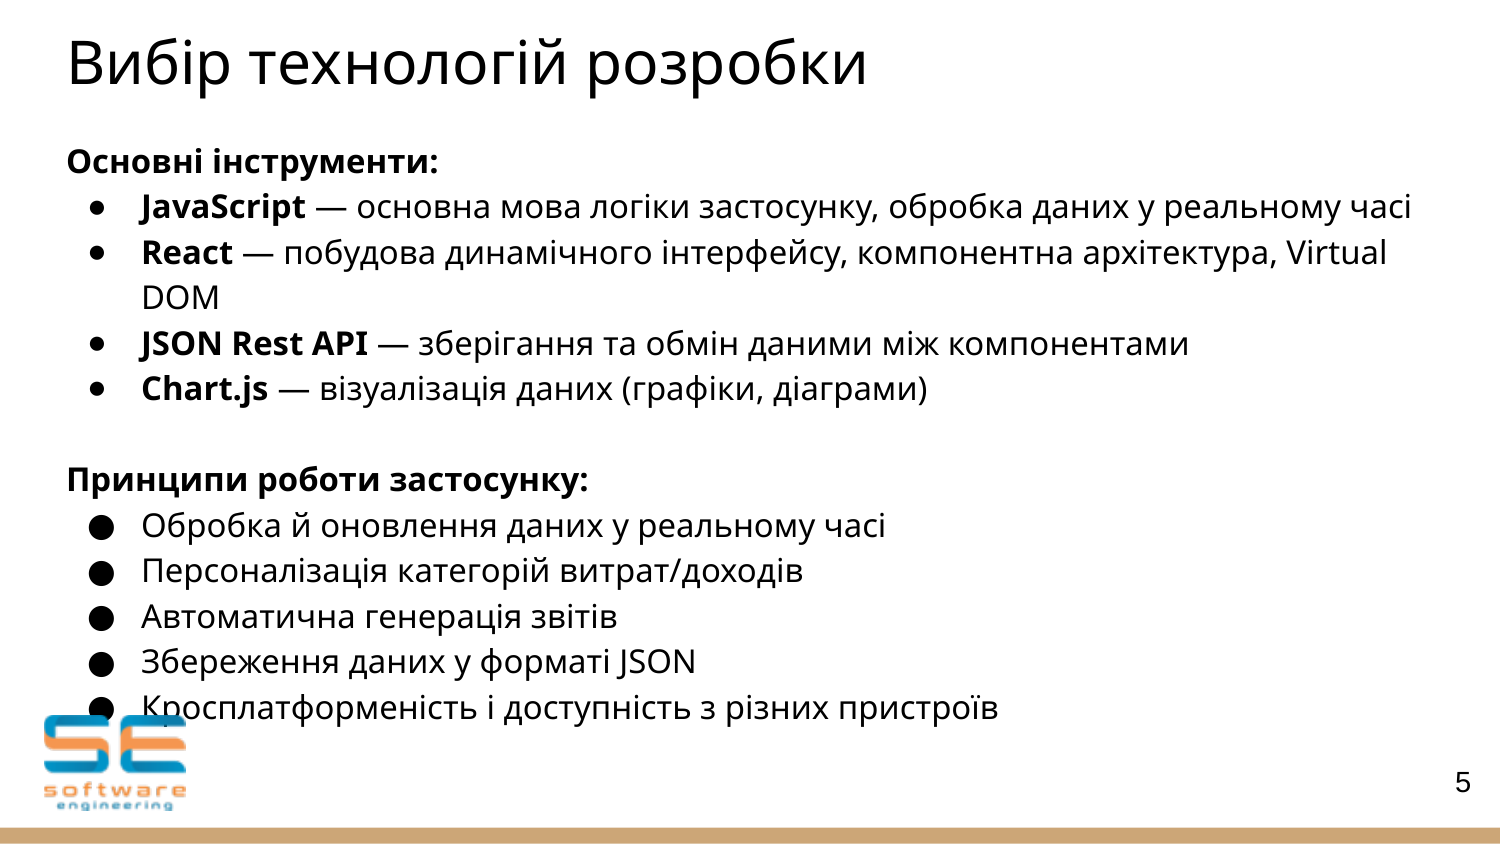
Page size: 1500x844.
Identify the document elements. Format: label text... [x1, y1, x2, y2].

title Вибір технологій розробки [51, 0, 1449, 112]
text_box ‹#› [1440, 755, 1487, 806]
picture [43, 714, 186, 811]
list Основні інструменти: JavaScript — основна мова логіки застосунку, обробка даних у реальному часі React — побудова динамічного інтерфейсу, компонентна архітектура, Virtual DOM JSON Rest API — зберігання та обмін даними між компонентами Chart.js — візуалізація даних (графіки, діаграми) Принципи роботи застосунку: Обробка й оновлення даних у реальному часі Персоналізація категорій витрат/доходів Автоматична генерація звітів Збереження даних у форматі JSON Кросплатформеність і доступність з різних пристроїв [51, 119, 1449, 752]
